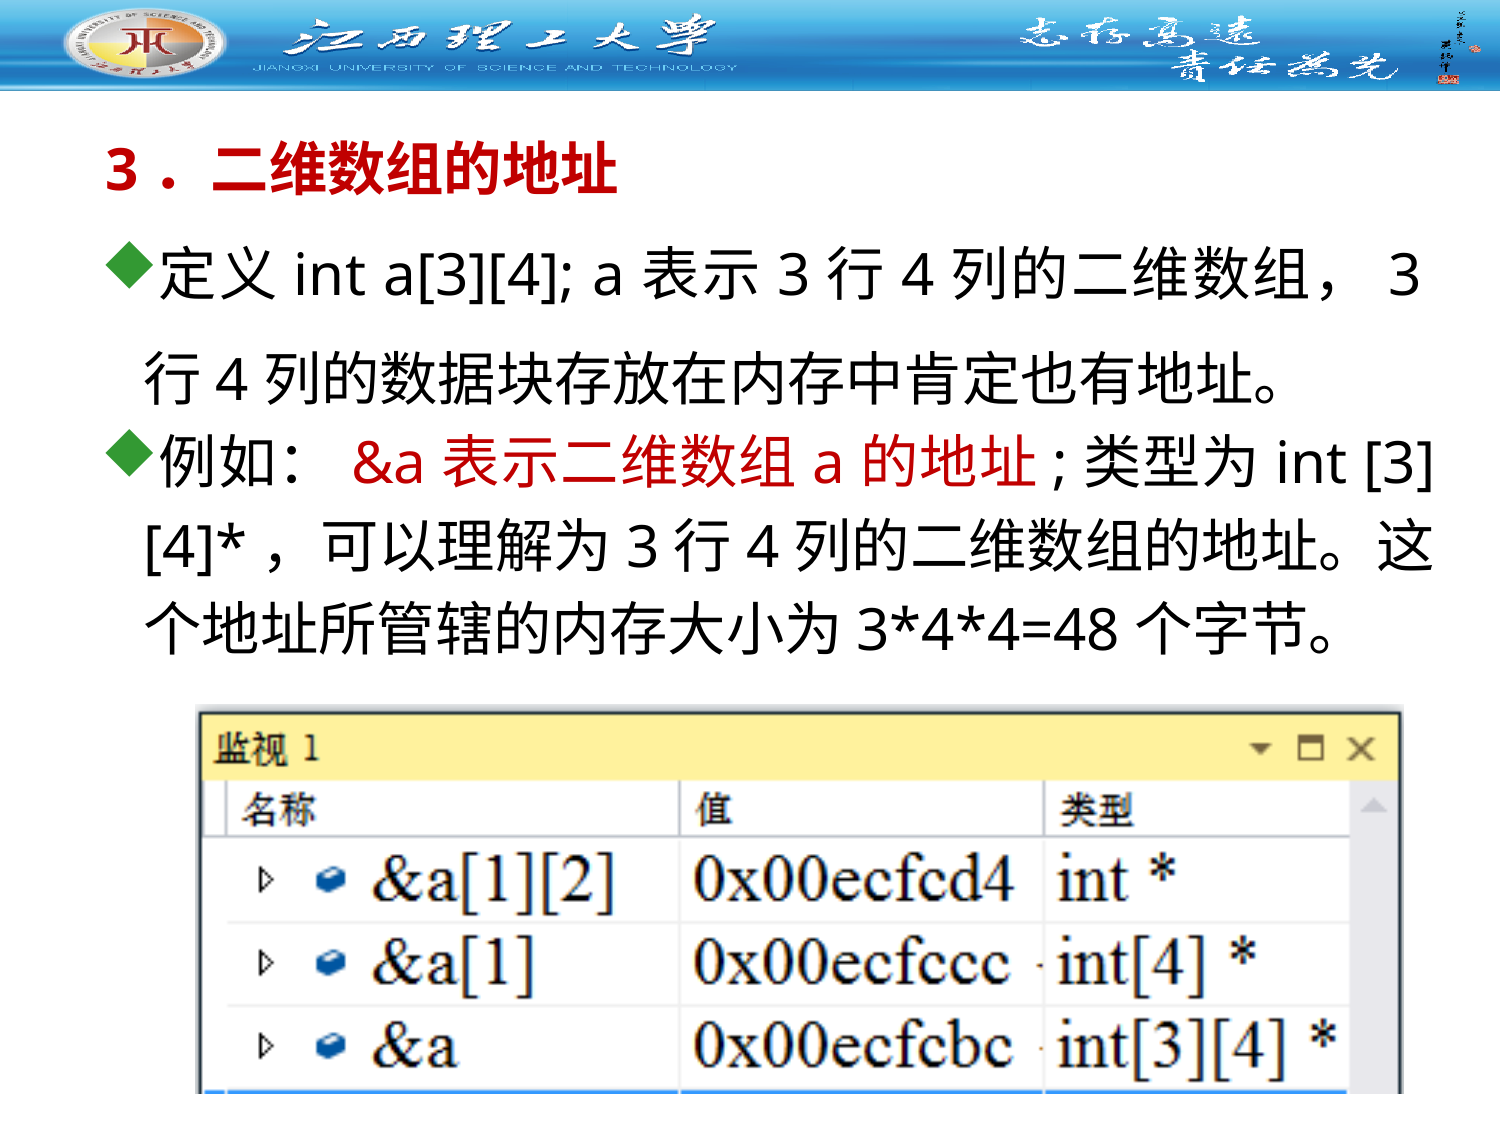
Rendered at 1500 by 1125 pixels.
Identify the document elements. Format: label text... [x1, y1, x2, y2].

picture [194, 703, 1405, 1095]
picture [0, 0, 1500, 91]
list 3．二维数组的地址 定义int a[3][4]; a表示3行4列的二维数组，3行4列的数据块存放在内存中肯定也有地址。 例如：&a表示二维数组a的地址;类型为int [3][4]*，可以理解为3行4列的二维数组的地址。这个地址所管辖的内存大小为3*4*4=48个字节。 [29, 90, 1451, 669]
